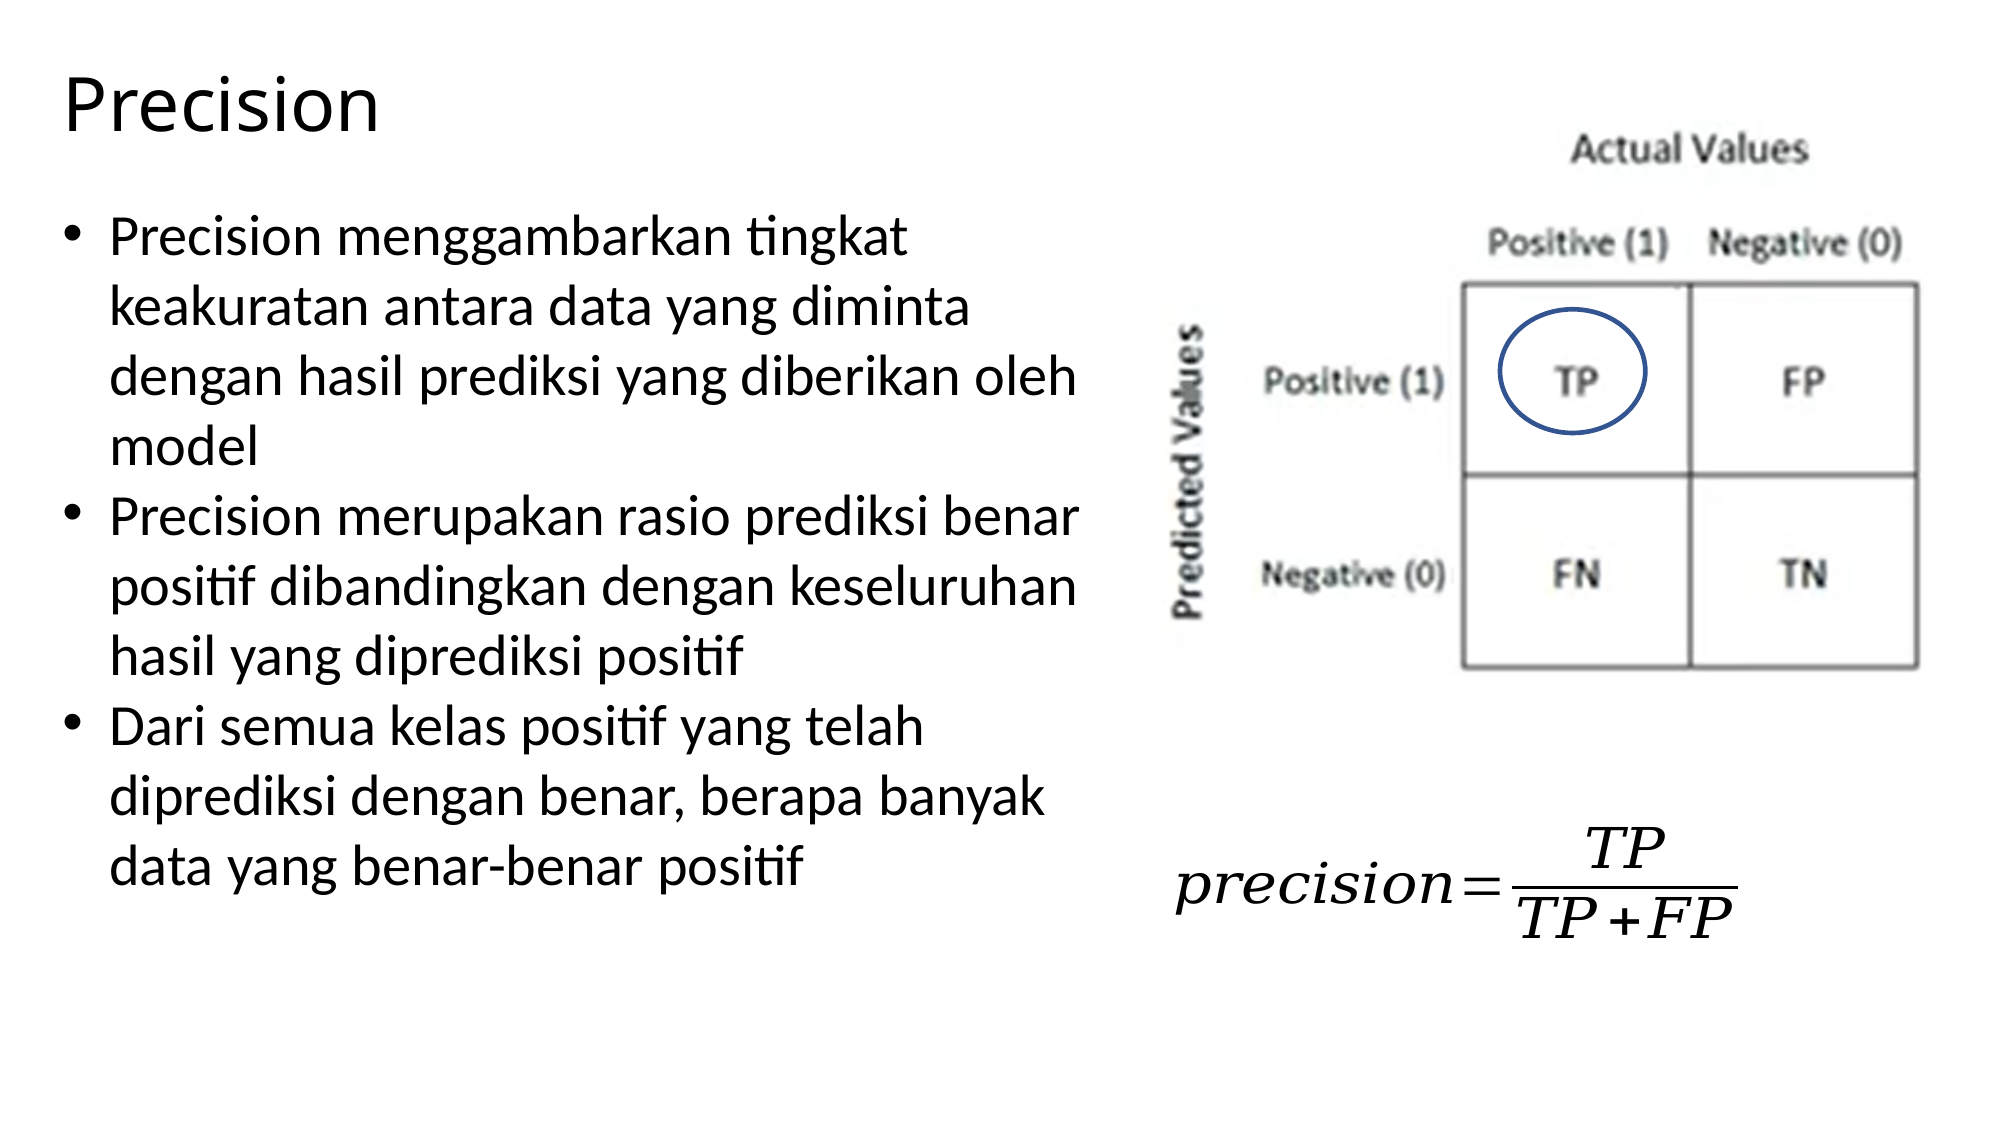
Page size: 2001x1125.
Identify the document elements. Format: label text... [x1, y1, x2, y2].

text_box Precision menggambarkan tingkat keakuratan antara data yang diminta dengan hasil prediksi yang diberikan oleh model Precision merupakan rasio prediksi benar positif dibandingkan dengan keseluruhan hasil yang diprediksi positif Dari semua kelas positif yang telah diprediksi dengan benar, berapa banyak data yang benar-benar positif [47, 189, 1129, 905]
title Precision [47, 37, 1292, 178]
picture [1161, 121, 1932, 677]
